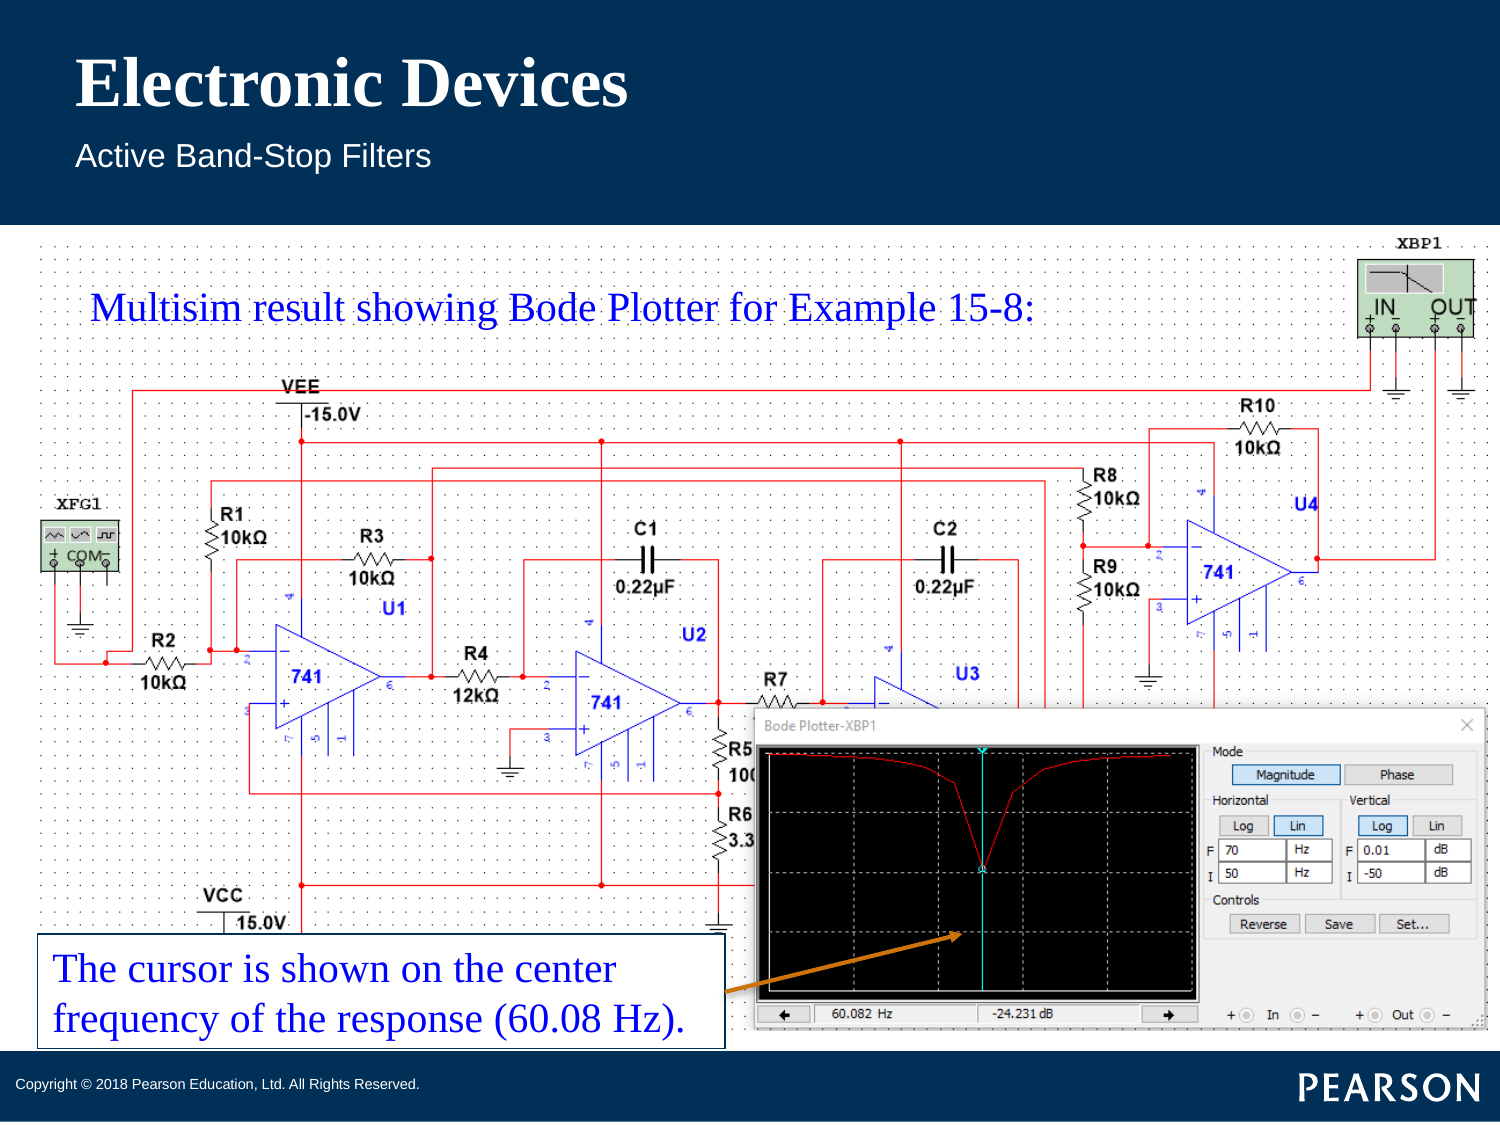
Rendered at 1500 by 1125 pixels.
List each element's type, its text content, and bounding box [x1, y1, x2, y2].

text_box The cursor is shown on the center frequency of the response (60.08 Hz). [37, 1039, 725, 1049]
picture [37, 237, 1488, 1031]
list Active Band-Stop Filters [75, 133, 1425, 200]
title Electronic Devices [75, 35, 1425, 133]
